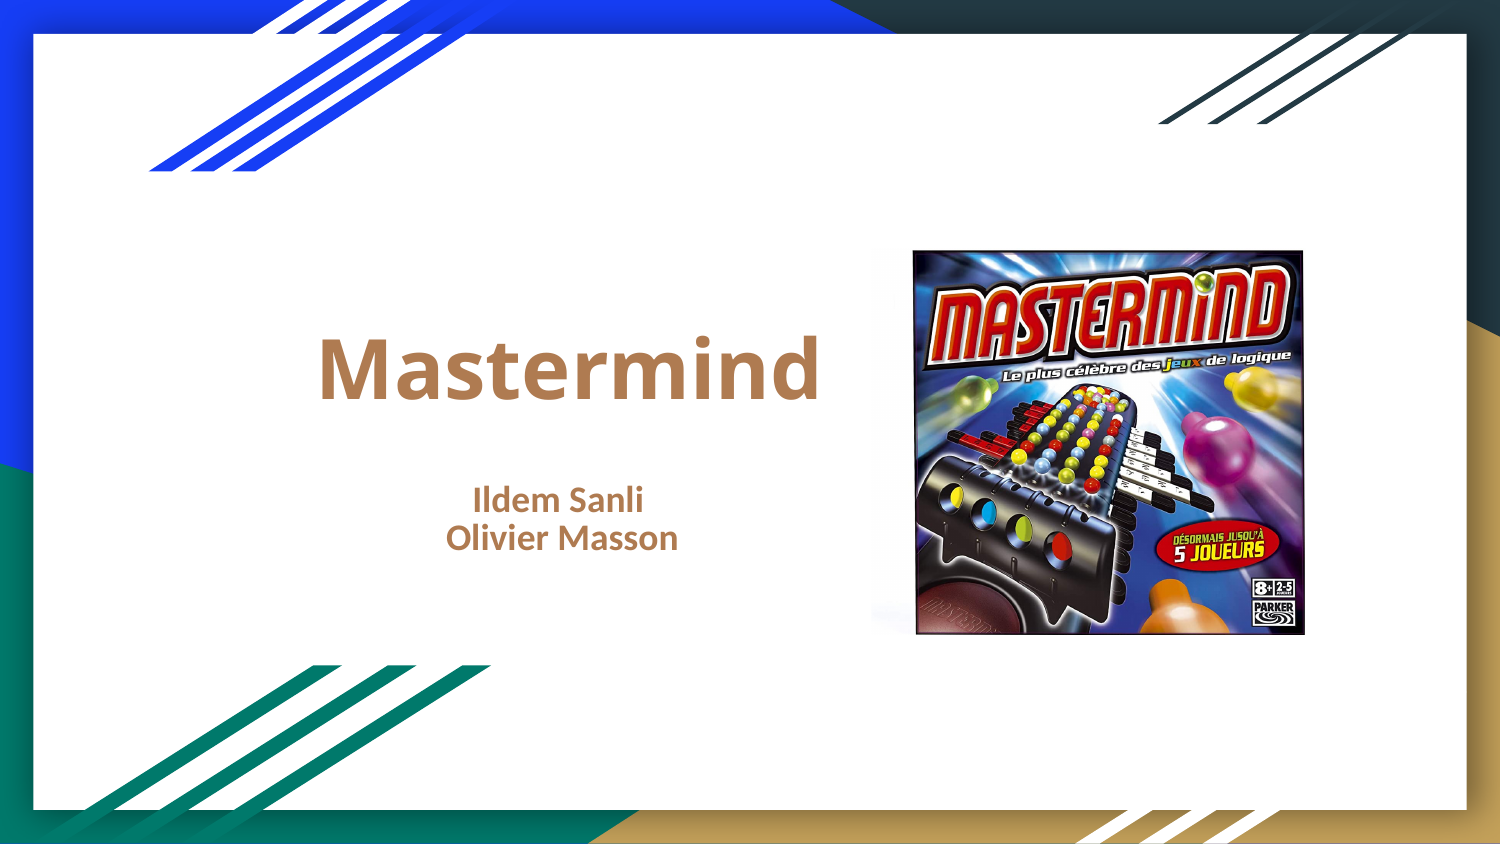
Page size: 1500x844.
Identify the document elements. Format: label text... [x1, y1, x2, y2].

title Mastermind [129, 249, 868, 469]
subtitle Ildem Sanli Olivier Masson [0, 469, 866, 600]
picture [871, 248, 1306, 635]
